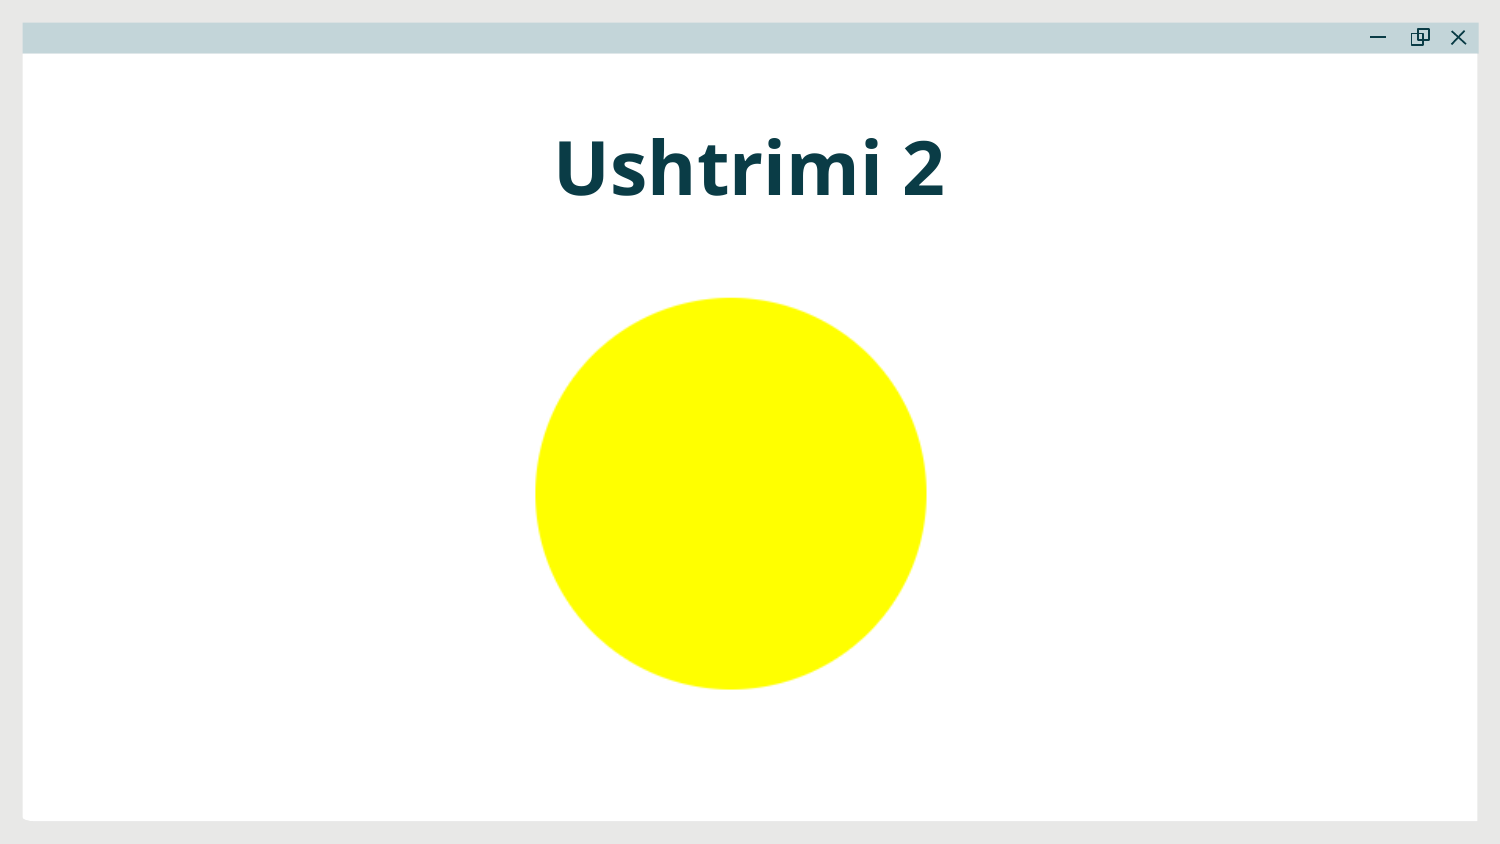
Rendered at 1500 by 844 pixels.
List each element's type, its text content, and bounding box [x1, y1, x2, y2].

text_box Ushtrimi 2 [91, 70, 1409, 225]
picture [519, 284, 980, 740]
